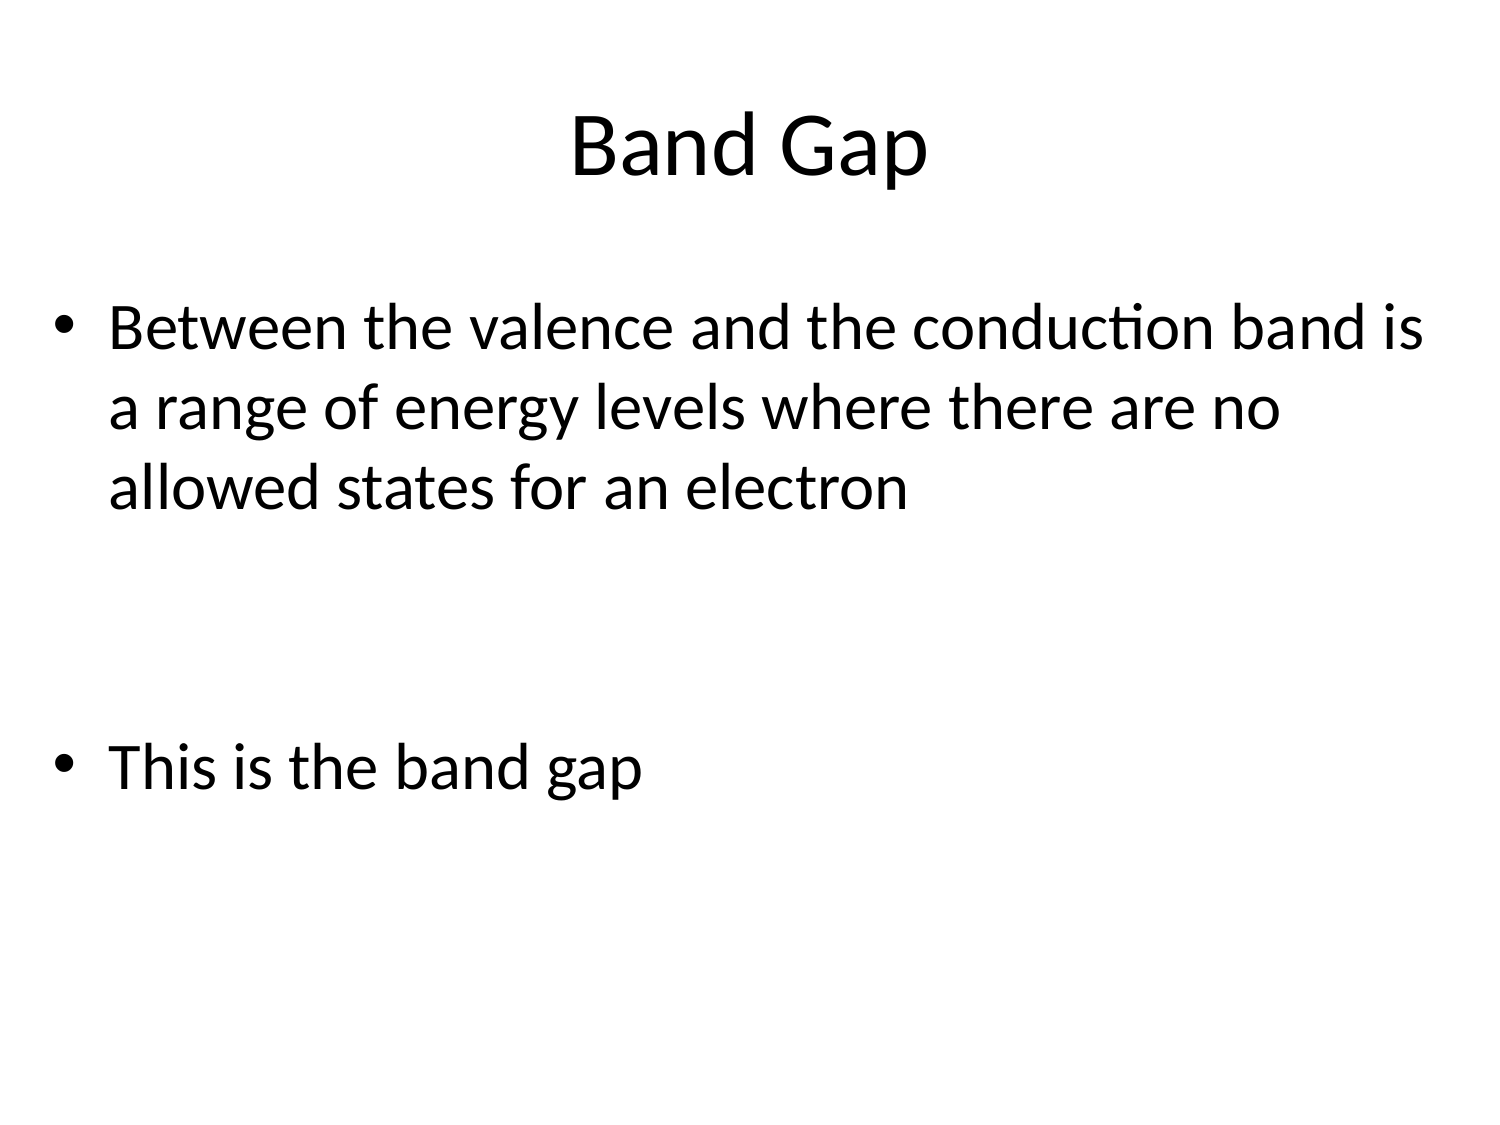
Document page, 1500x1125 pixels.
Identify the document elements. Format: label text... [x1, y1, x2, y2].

title Band Gap [75, 45, 1425, 233]
list Between the valence and the conduction band is a range of energy levels where there are no allowed states for an electron This is the band gap [37, 275, 1463, 913]
